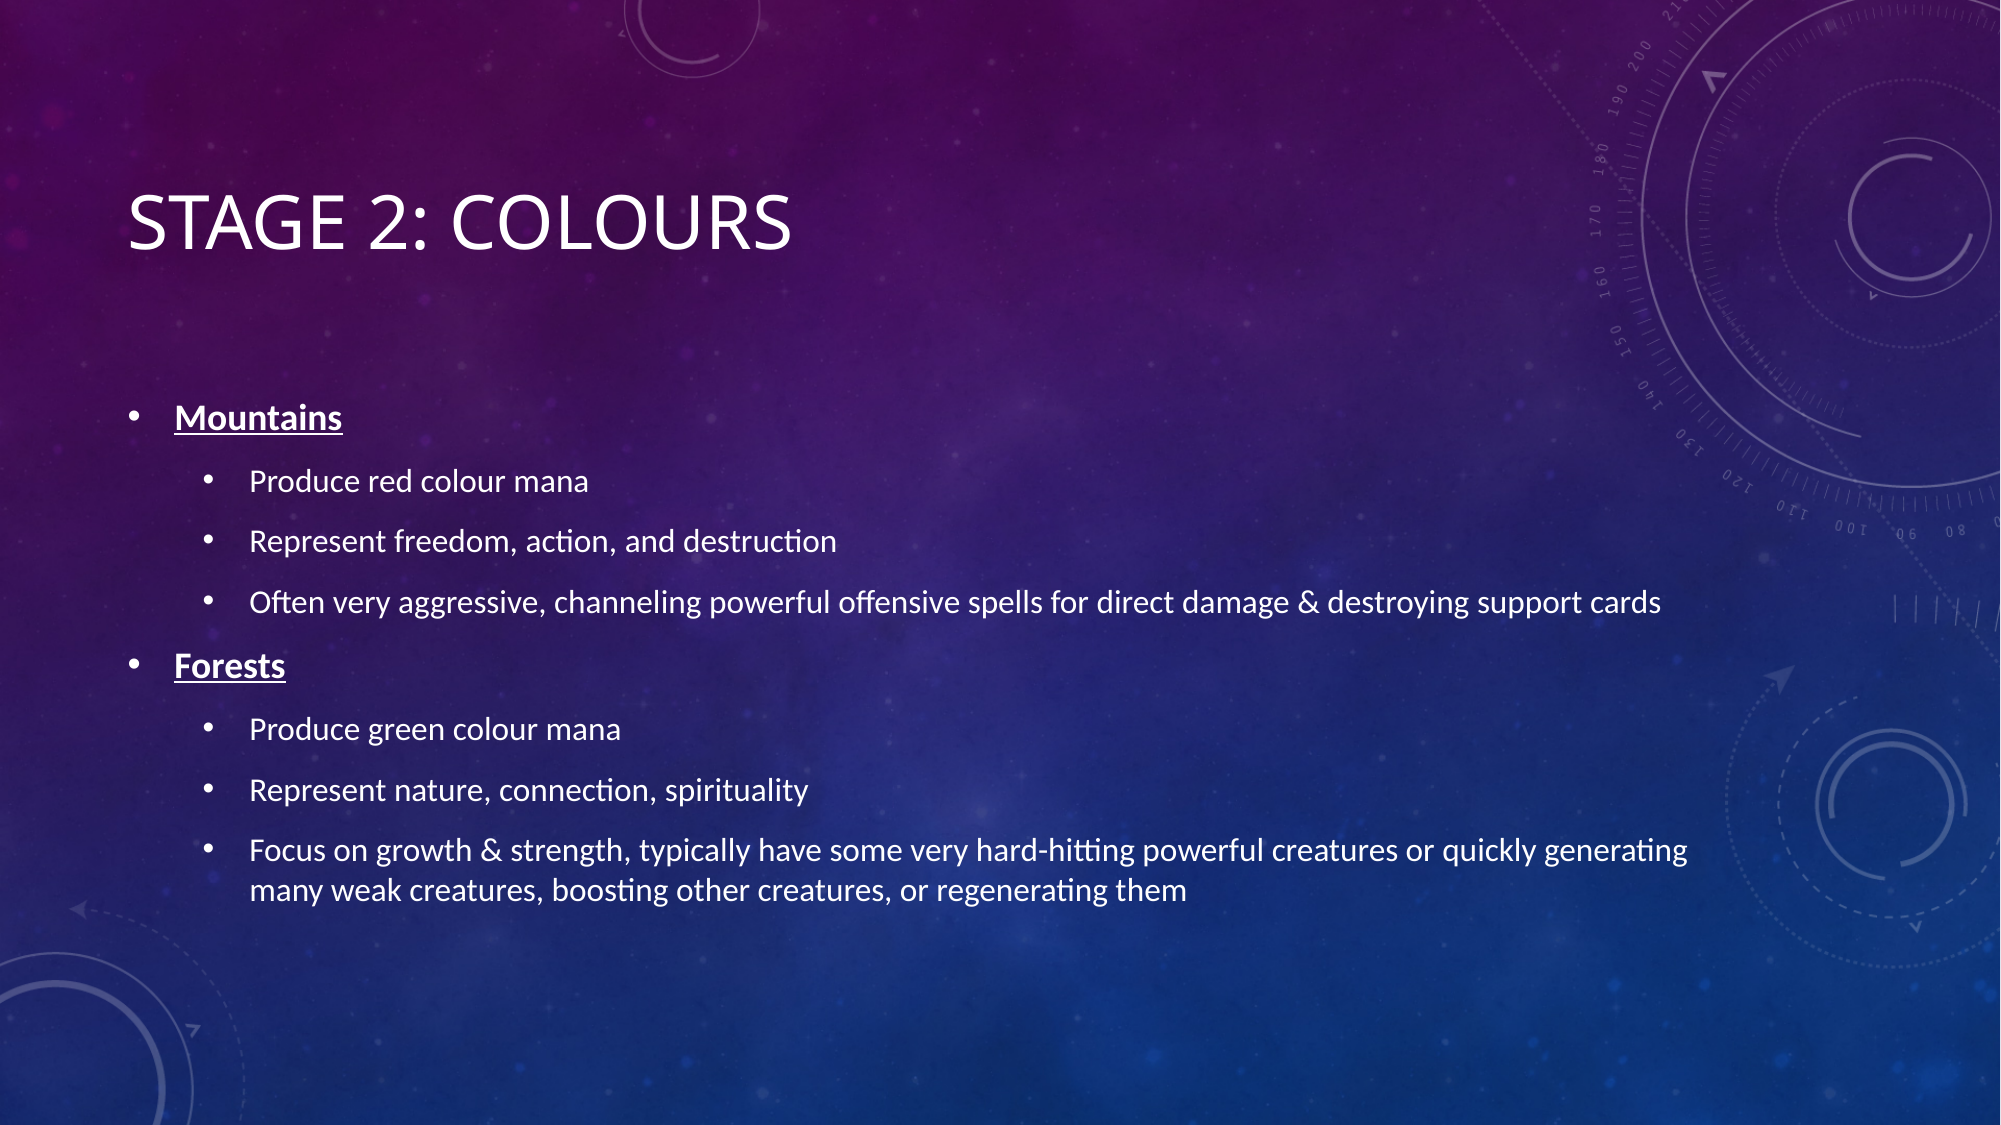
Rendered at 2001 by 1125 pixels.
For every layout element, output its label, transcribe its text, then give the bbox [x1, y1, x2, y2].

list Mountains Produce red colour mana Represent freedom, action, and destruction Often very aggressive, channeling powerful offensive spells for direct damage & destroying support cards Forests Produce green colour mana Represent nature, connection, spirituality Focus on growth & strength, typically have some very hard-hitting powerful creatures or quickly generating many weak creatures, boosting other creatures, or regenerating them [112, 351, 1775, 950]
title Stage 2: Colours [112, 99, 1775, 339]
picture [0, 0, 2001, 1125]
